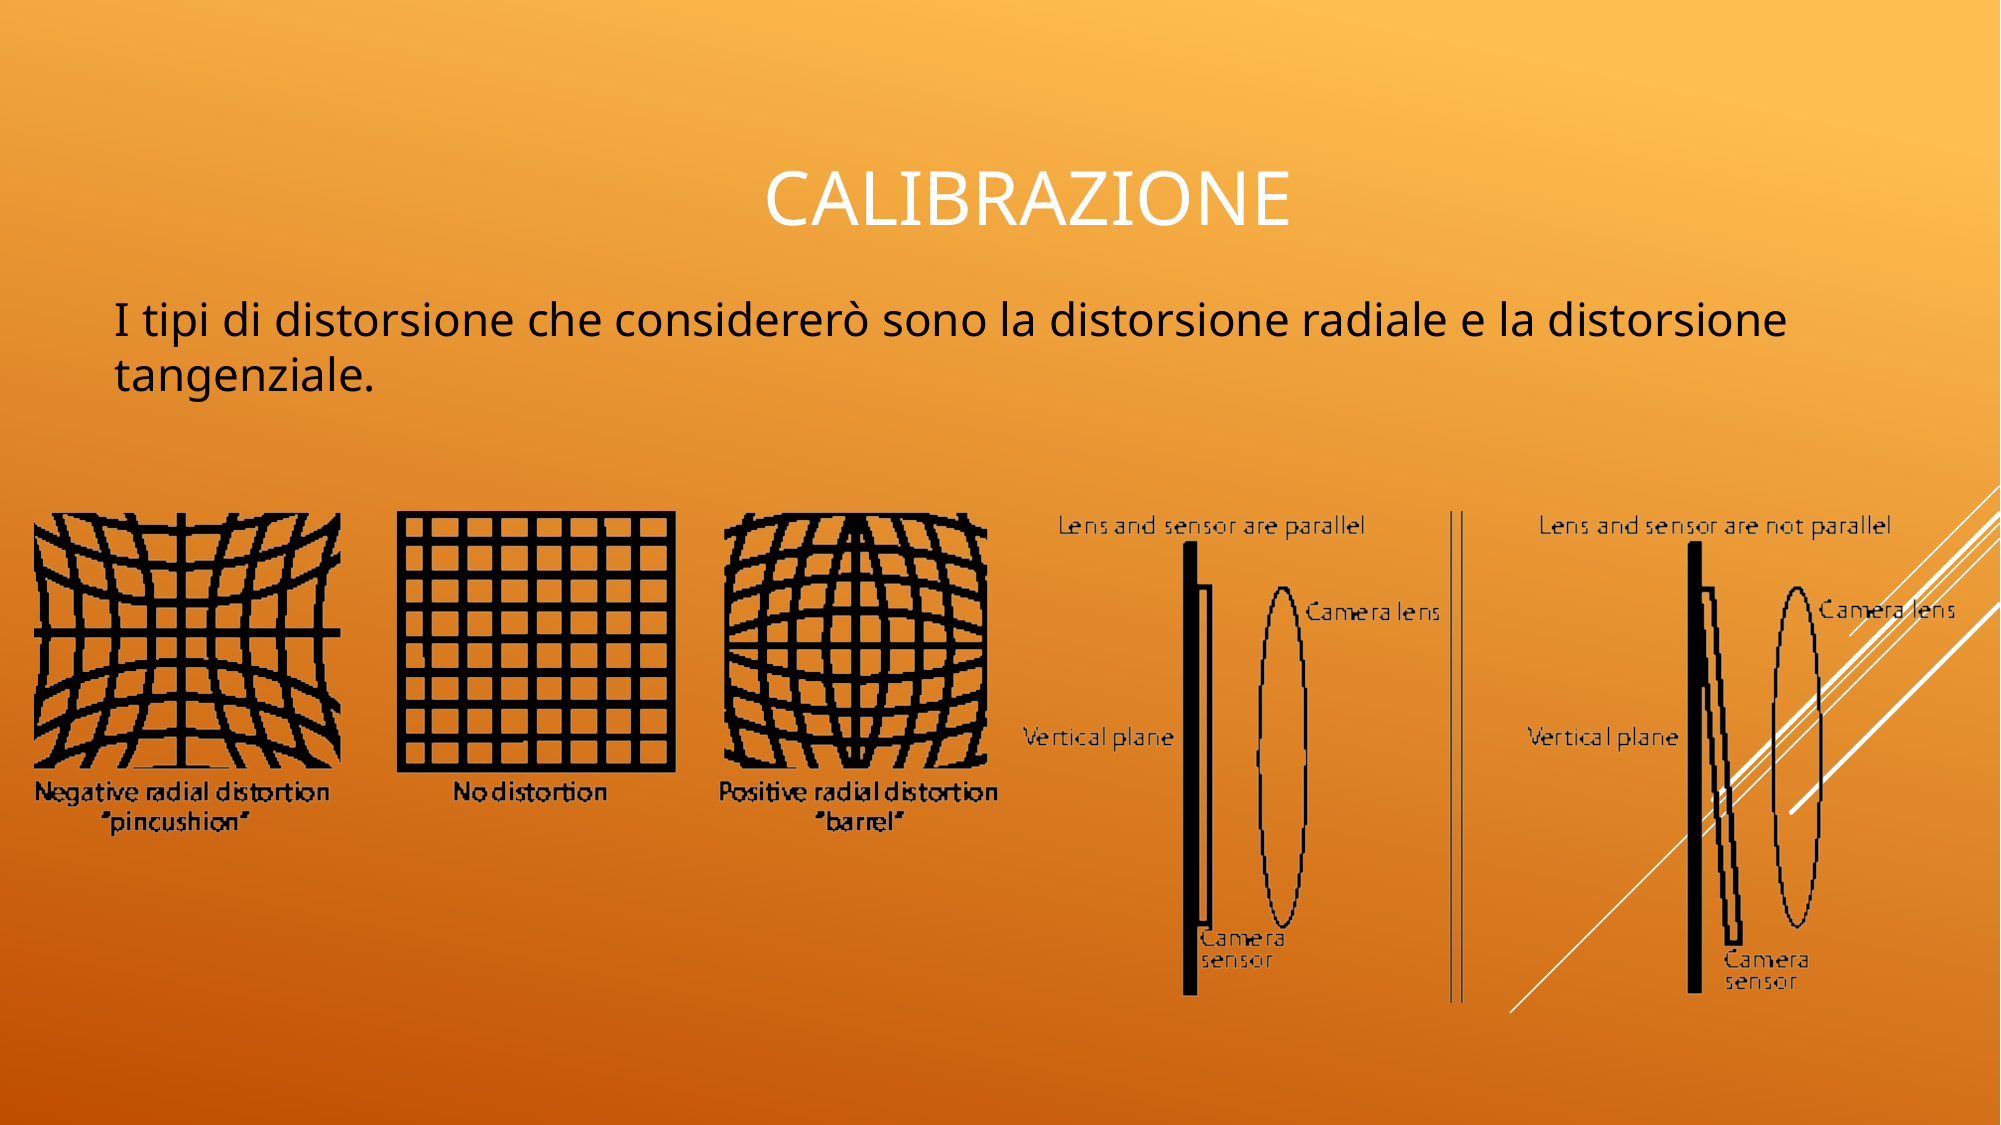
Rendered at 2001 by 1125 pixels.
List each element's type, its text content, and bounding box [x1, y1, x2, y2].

picture [1015, 511, 1966, 1003]
list I tipi di distorsione che considererò sono la distorsione radiale e la distorsione tangenziale. [99, 283, 1900, 1125]
picture [34, 511, 1001, 839]
title Calibrazione [307, 0, 1750, 283]
